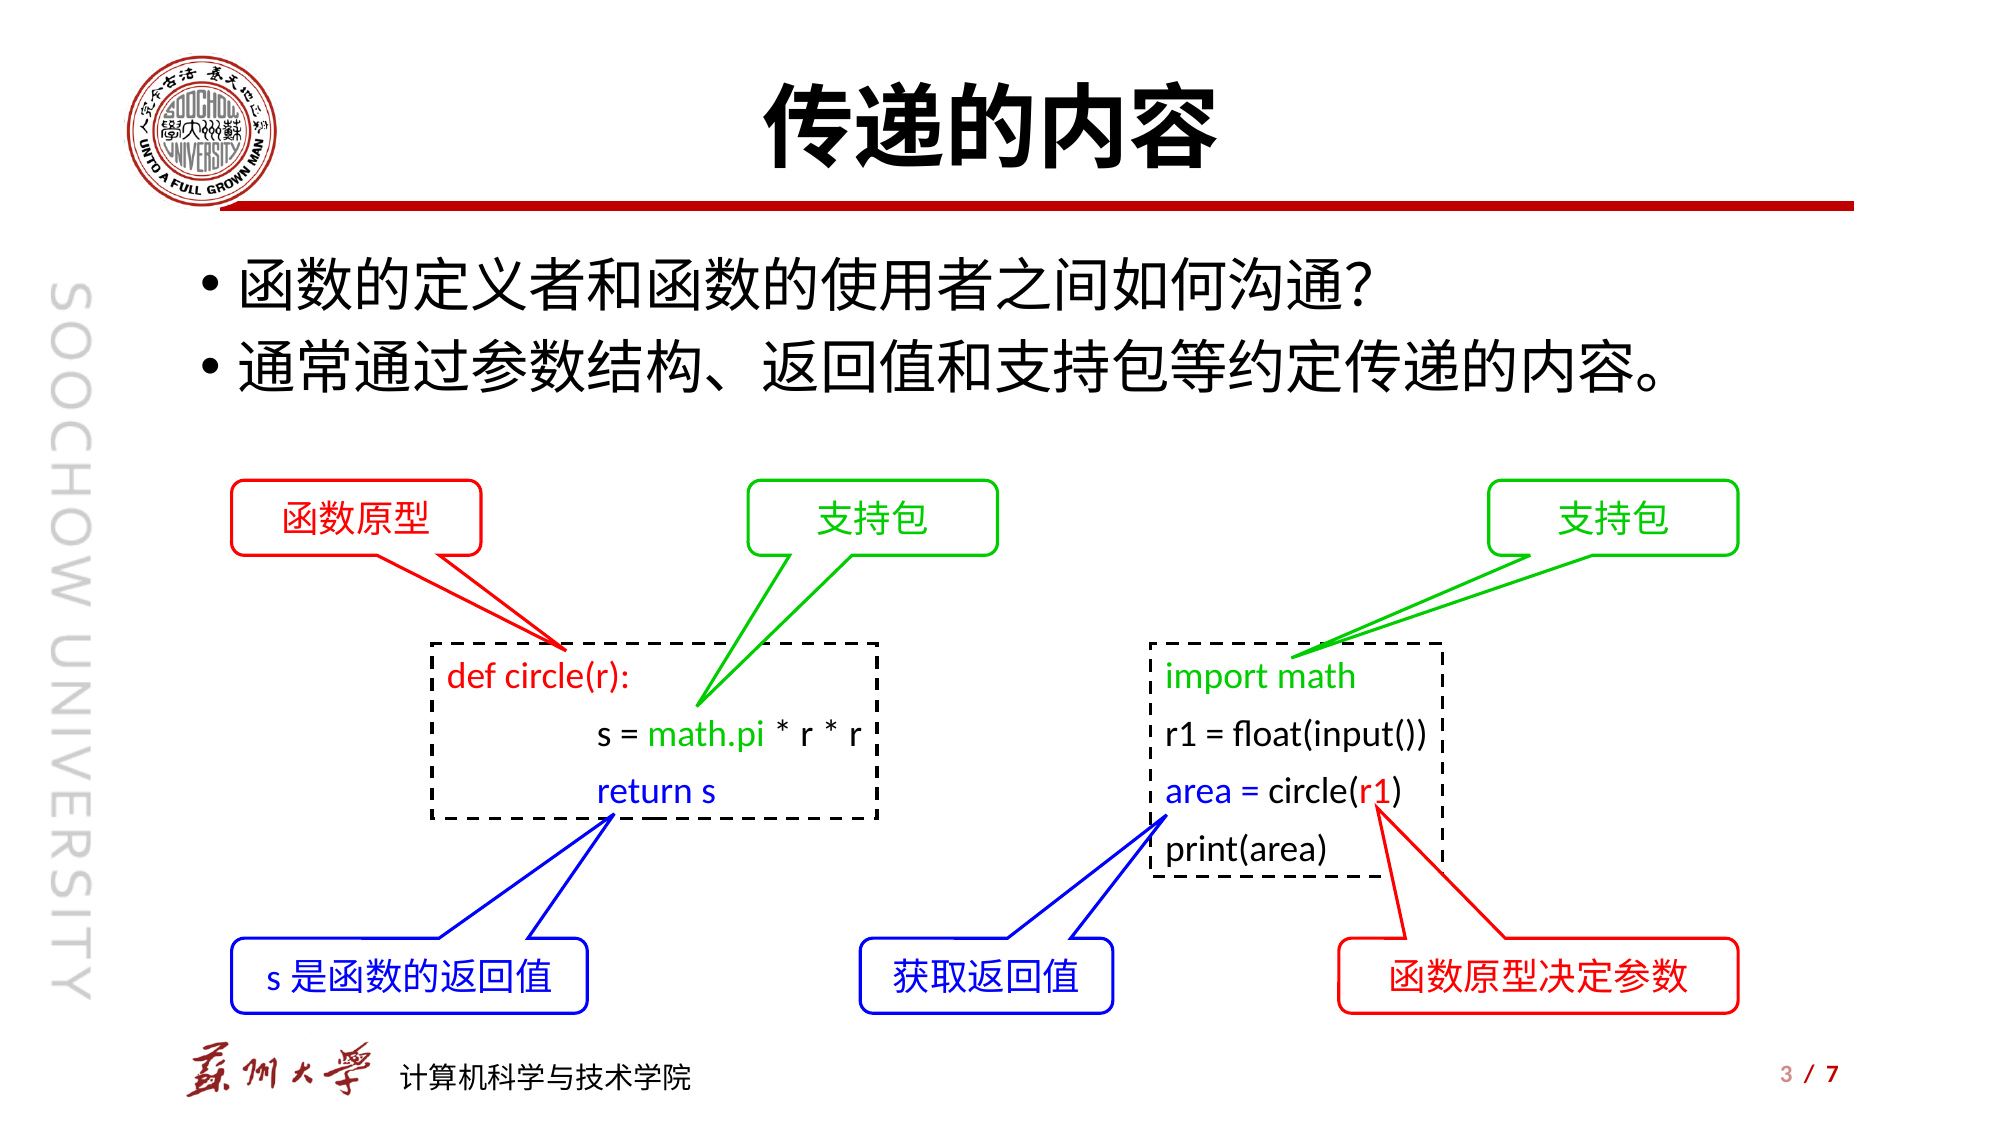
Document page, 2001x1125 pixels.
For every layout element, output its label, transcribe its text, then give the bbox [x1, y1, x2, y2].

list 函数的定义者和函数的使用者之间如何沟通？ 通常通过参数结构、返回值和支持包等约定传递的内容。 [184, 240, 1854, 1014]
title 传递的内容 [128, 60, 1854, 202]
text_box s是函数的返回值 [230, 812, 616, 1015]
picture [184, 1038, 380, 1099]
slide_number 3 [1412, 1042, 1808, 1103]
picture [41, 267, 103, 1012]
text_box 获取返回值 [859, 814, 1168, 1015]
text_box 函数原型决定参数 [1337, 804, 1740, 1015]
text_box import math r1 = float(input()) area = circle(r1) print(area) [1149, 643, 1444, 877]
text_box 函数原型 [230, 479, 567, 652]
text_box 支持包 [695, 479, 999, 708]
text_box 支持包 [1290, 479, 1740, 659]
picture [122, 51, 282, 211]
text_box def circle(r): s = math.pi * r * r return s [431, 643, 878, 820]
